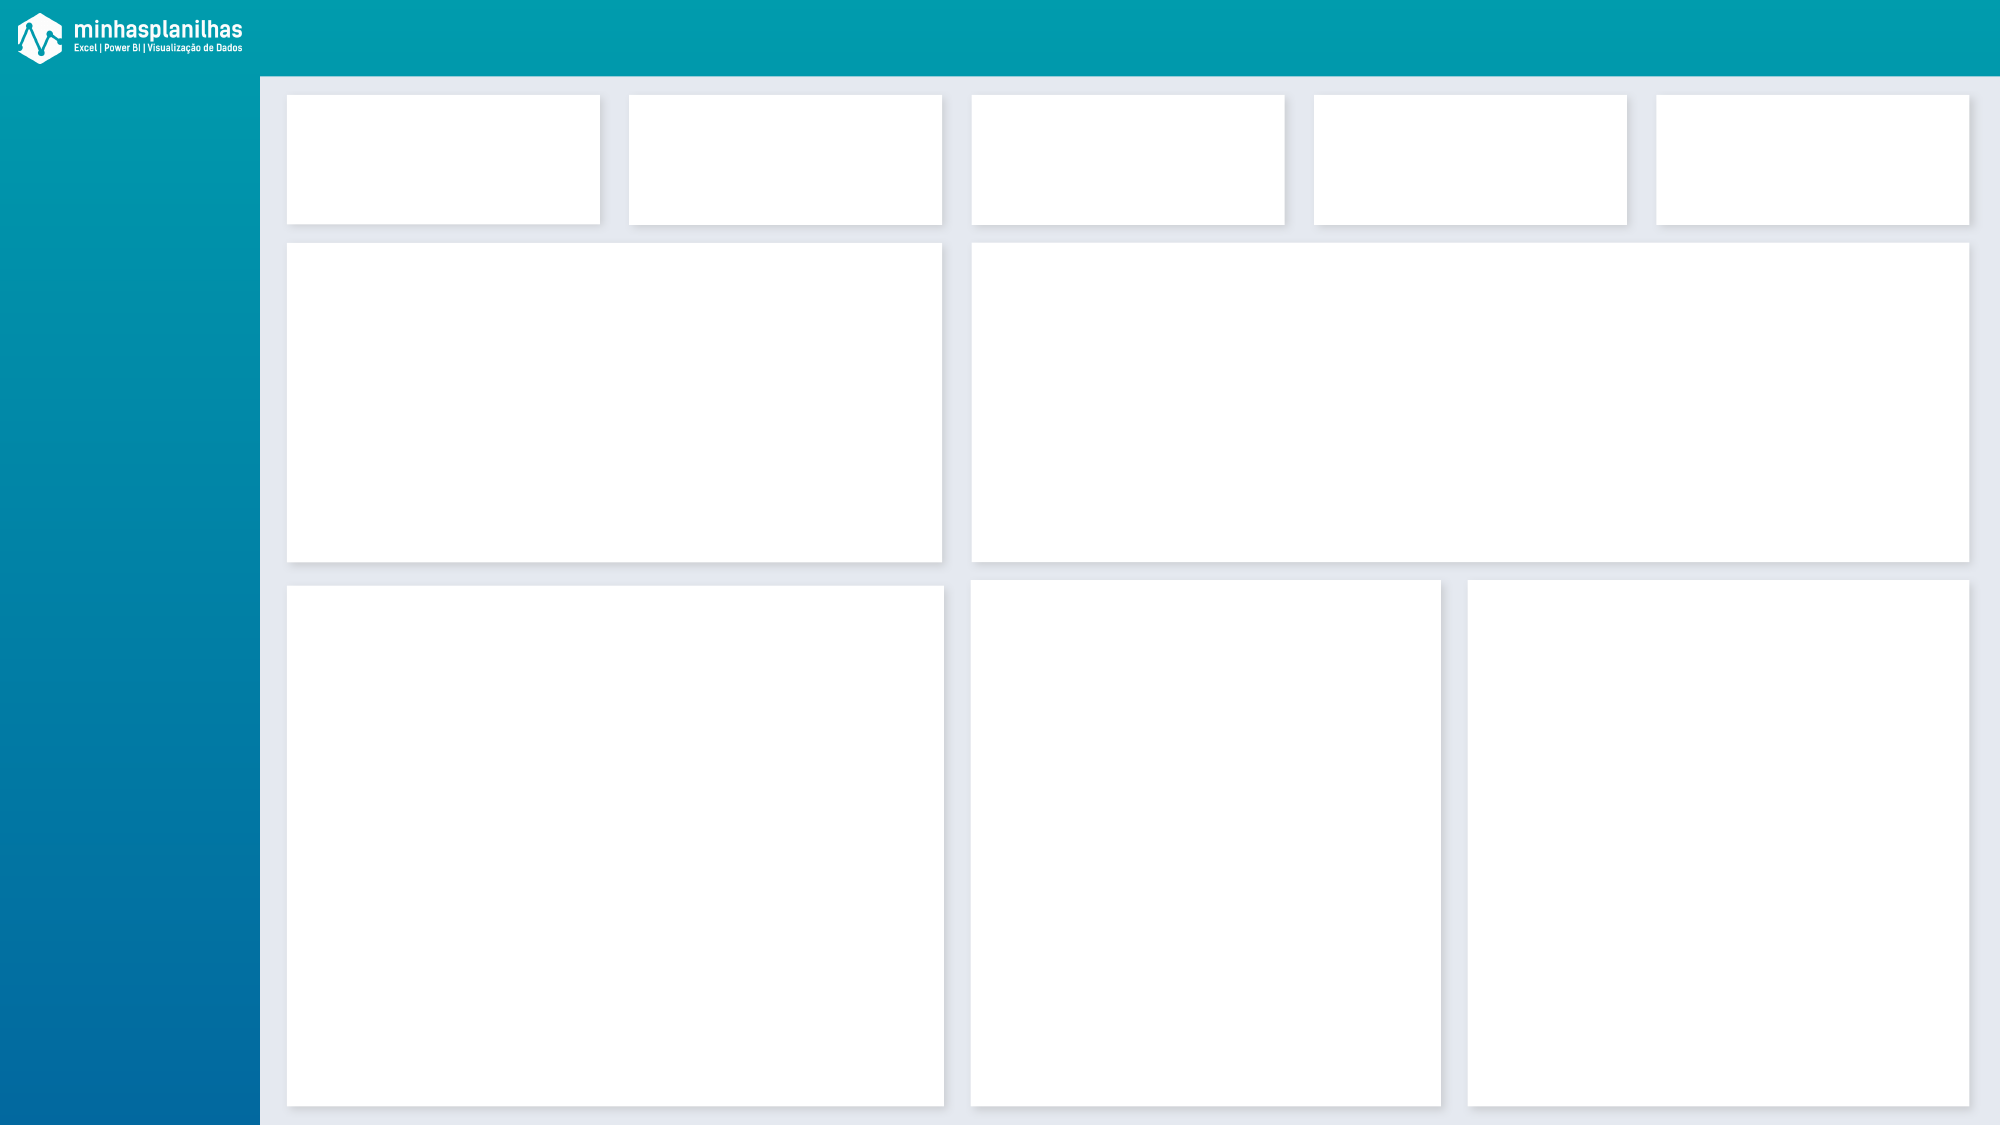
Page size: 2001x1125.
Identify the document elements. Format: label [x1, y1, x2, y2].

text_box [1313, 94, 1628, 226]
text_box [0, 0, 2000, 1125]
text_box [971, 94, 1286, 226]
picture [18, 13, 242, 64]
text_box [286, 94, 601, 225]
text_box [286, 585, 945, 1107]
text_box [971, 242, 1970, 563]
text_box [970, 579, 1442, 1107]
text_box [1655, 94, 1970, 226]
text_box [286, 242, 943, 563]
text_box [259, 75, 2000, 1125]
text_box [1467, 579, 1970, 1107]
text_box [628, 94, 943, 226]
